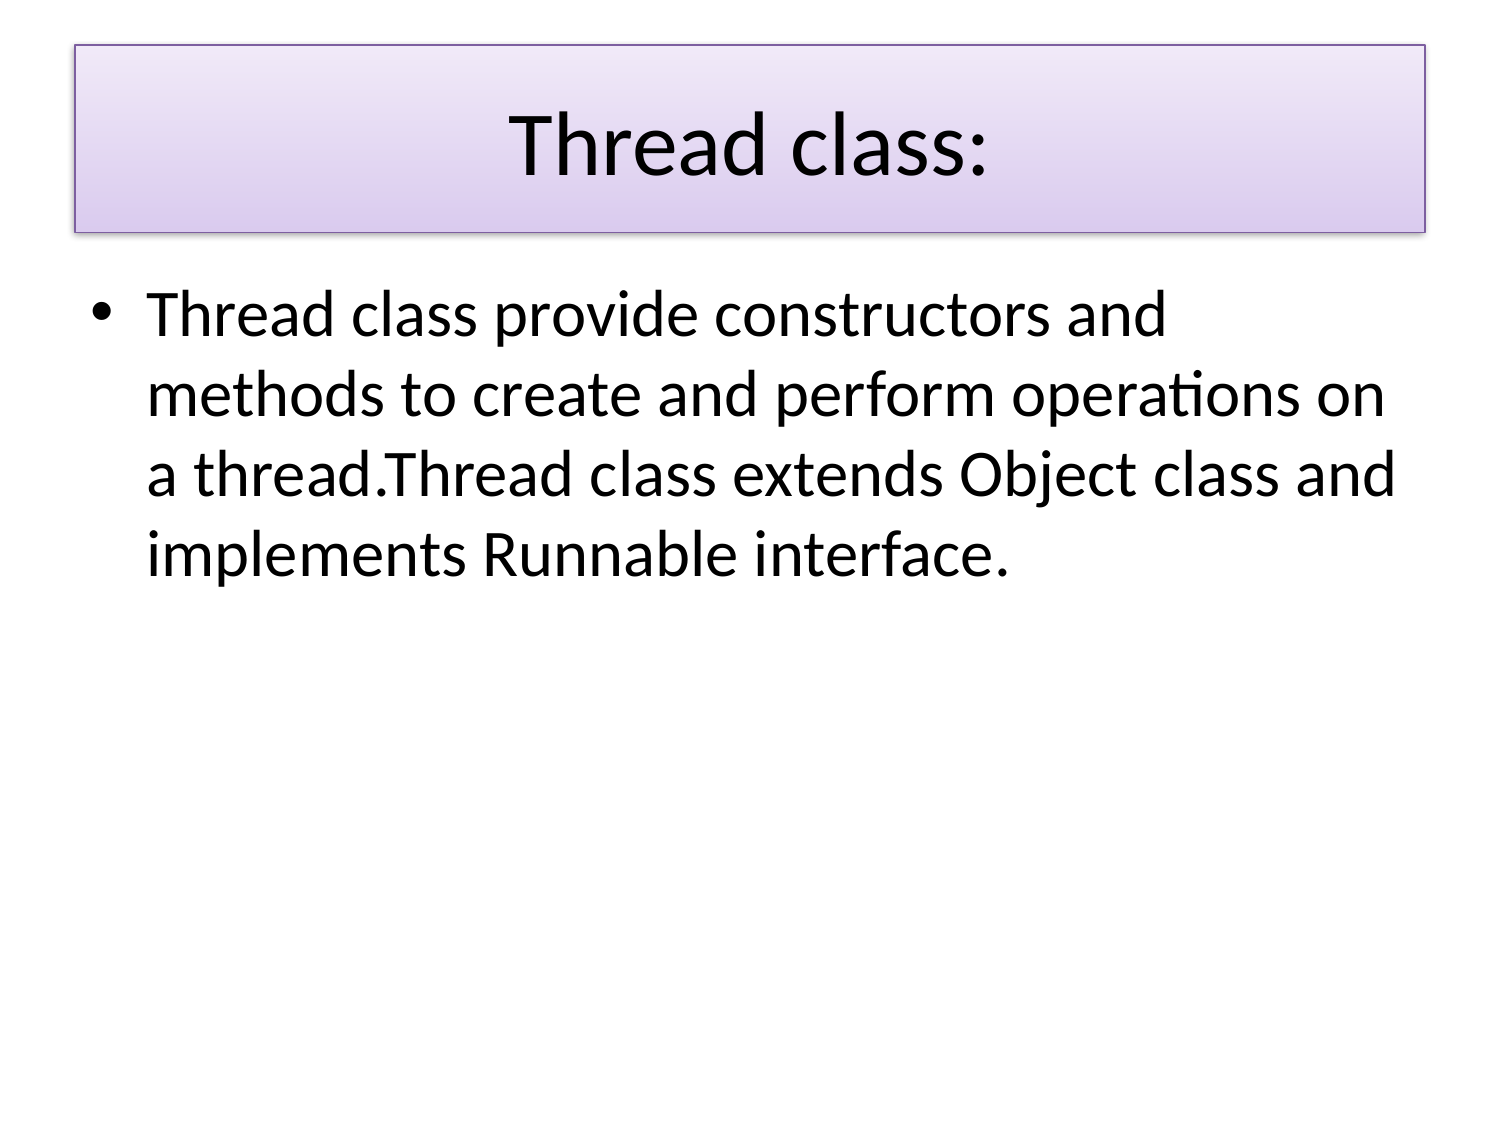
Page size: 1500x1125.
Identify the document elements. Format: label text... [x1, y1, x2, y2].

list Thread class provide constructors and methods to create and perform operations on a thread.Thread class extends Object class and implements Runnable interface. [75, 262, 1425, 1005]
title Thread class: [74, 44, 1426, 233]
